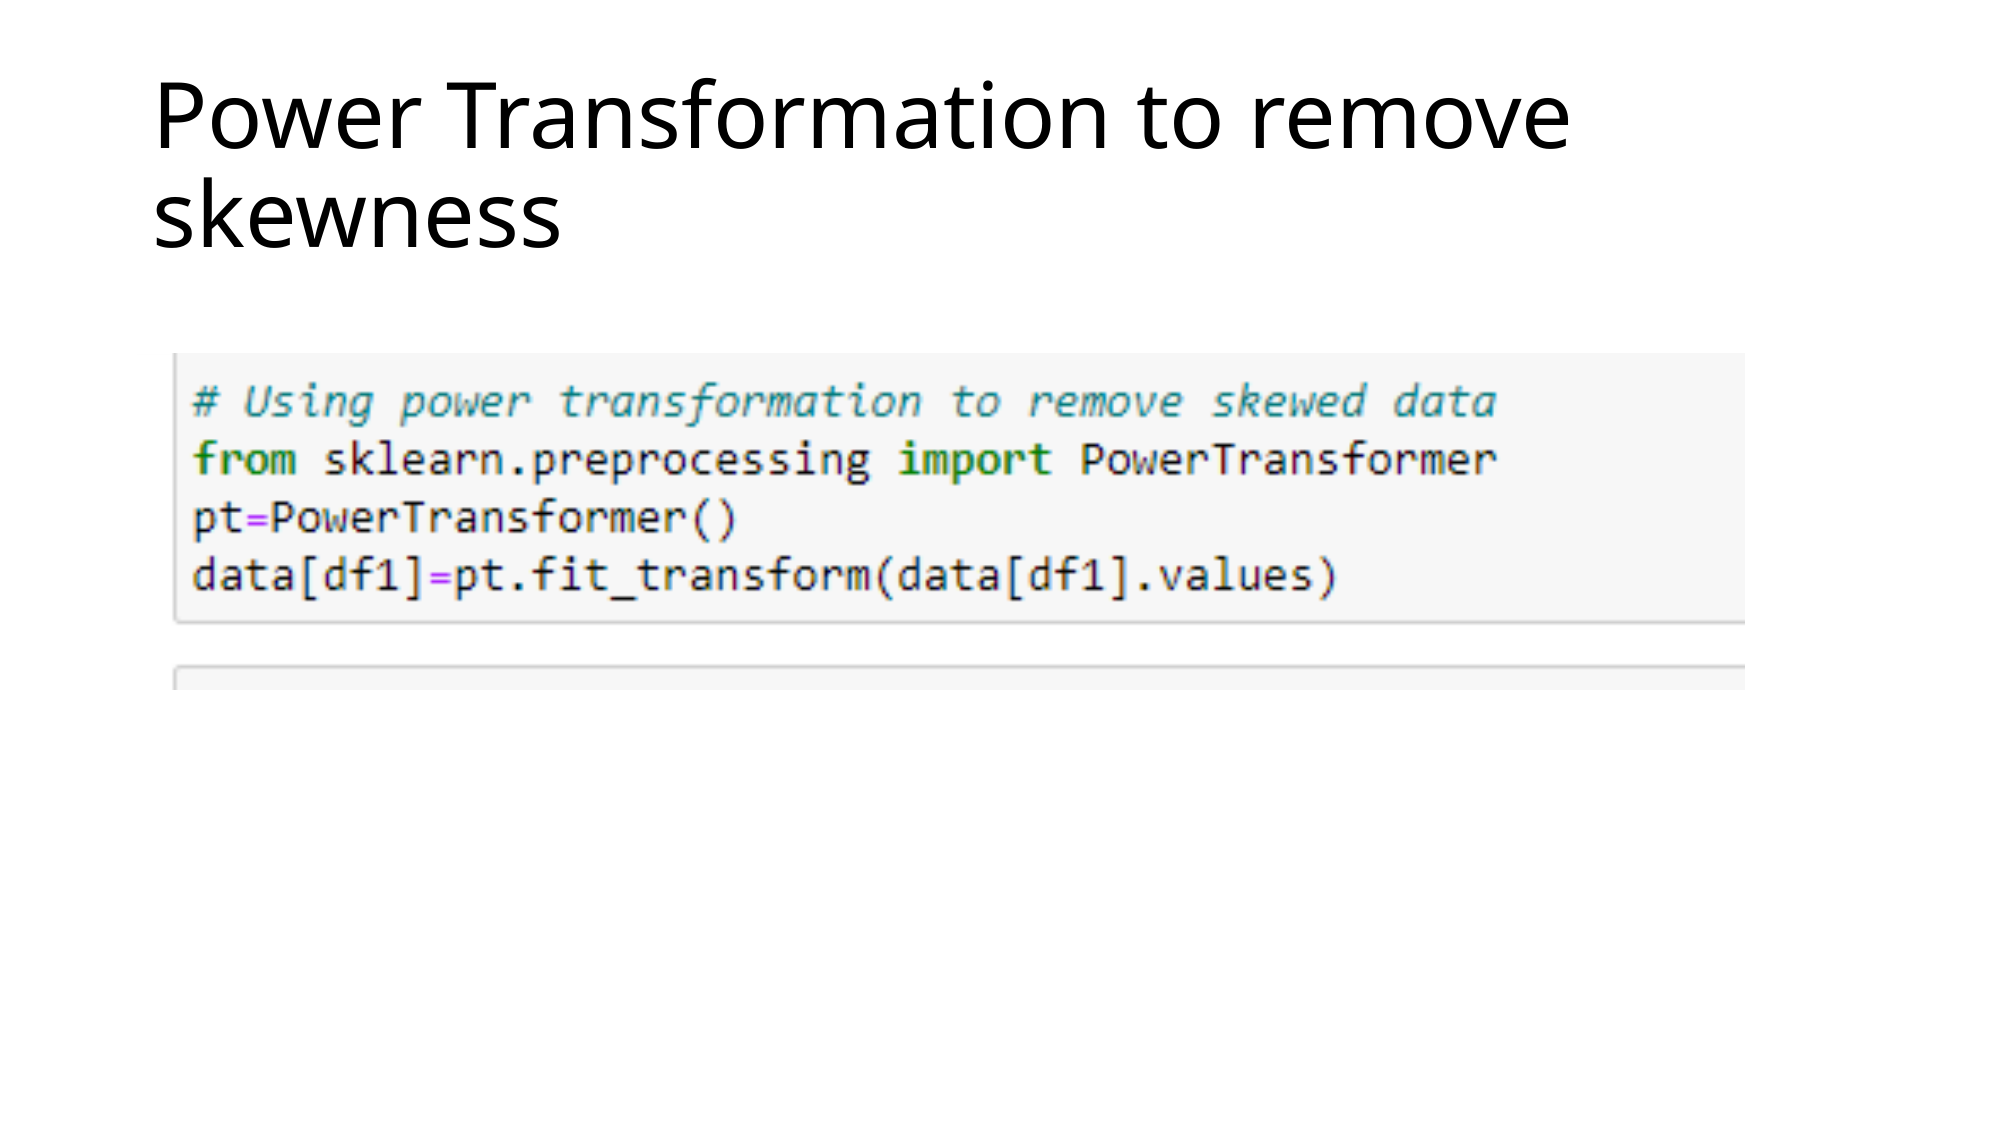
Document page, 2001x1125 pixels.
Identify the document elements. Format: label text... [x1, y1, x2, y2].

title Power Transformation to remove skewness [137, 59, 1863, 278]
picture [137, 353, 1745, 690]
